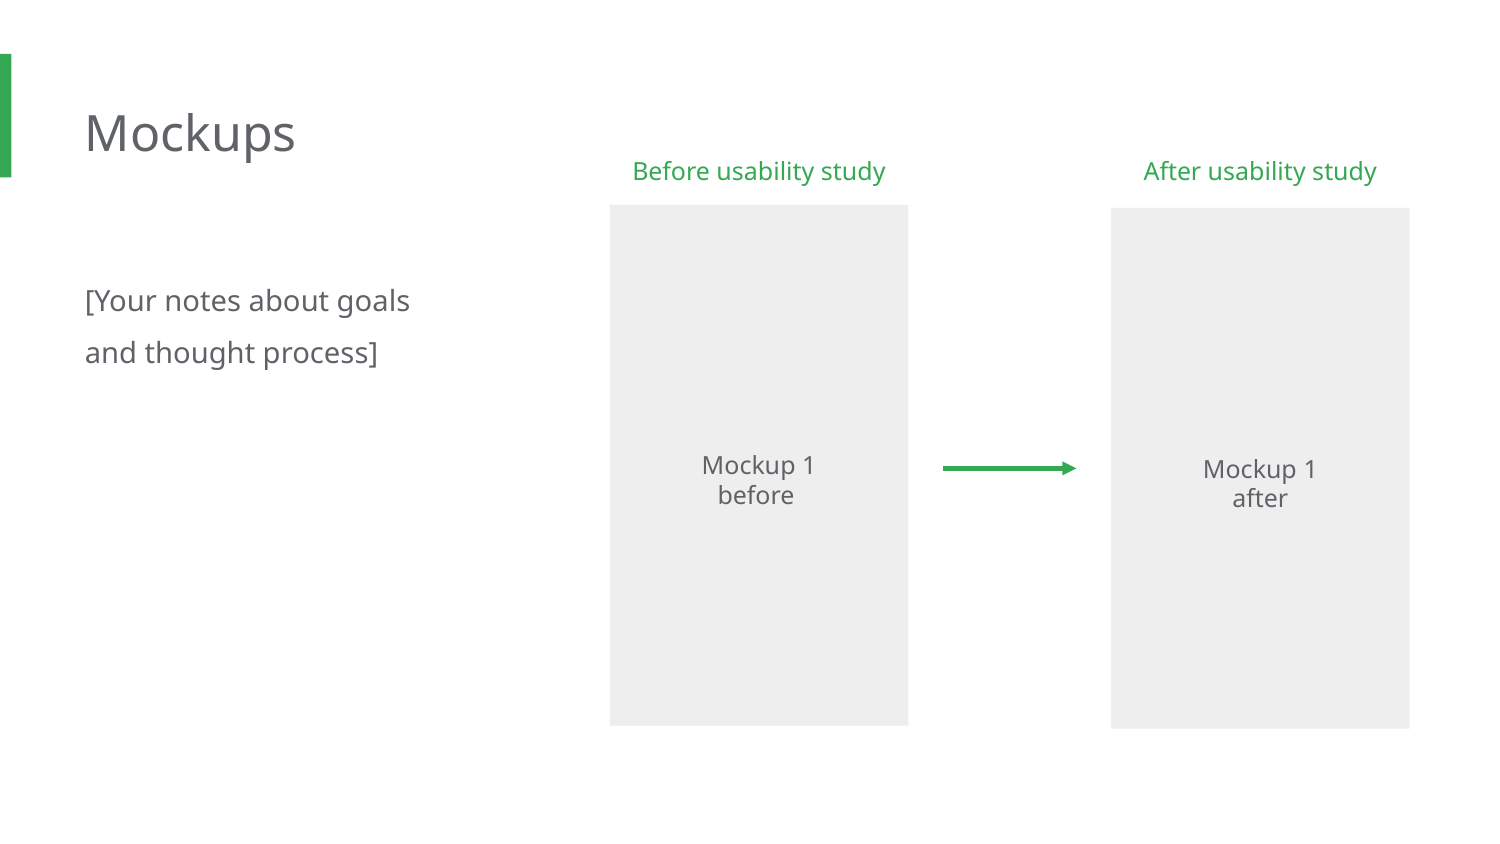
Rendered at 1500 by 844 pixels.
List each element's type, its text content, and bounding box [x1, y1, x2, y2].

text_box [1111, 235, 1410, 729]
text_box [609, 235, 909, 726]
text_box Mockup 1 after [1170, 438, 1351, 528]
text_box Before usability study [566, 139, 953, 235]
text_box Mockup 1 before [668, 435, 850, 525]
text_box Mockups [84, 85, 1234, 176]
text_box [Your notes about goals and thought process] [84, 249, 483, 437]
text_box After usability study [1067, 139, 1454, 235]
